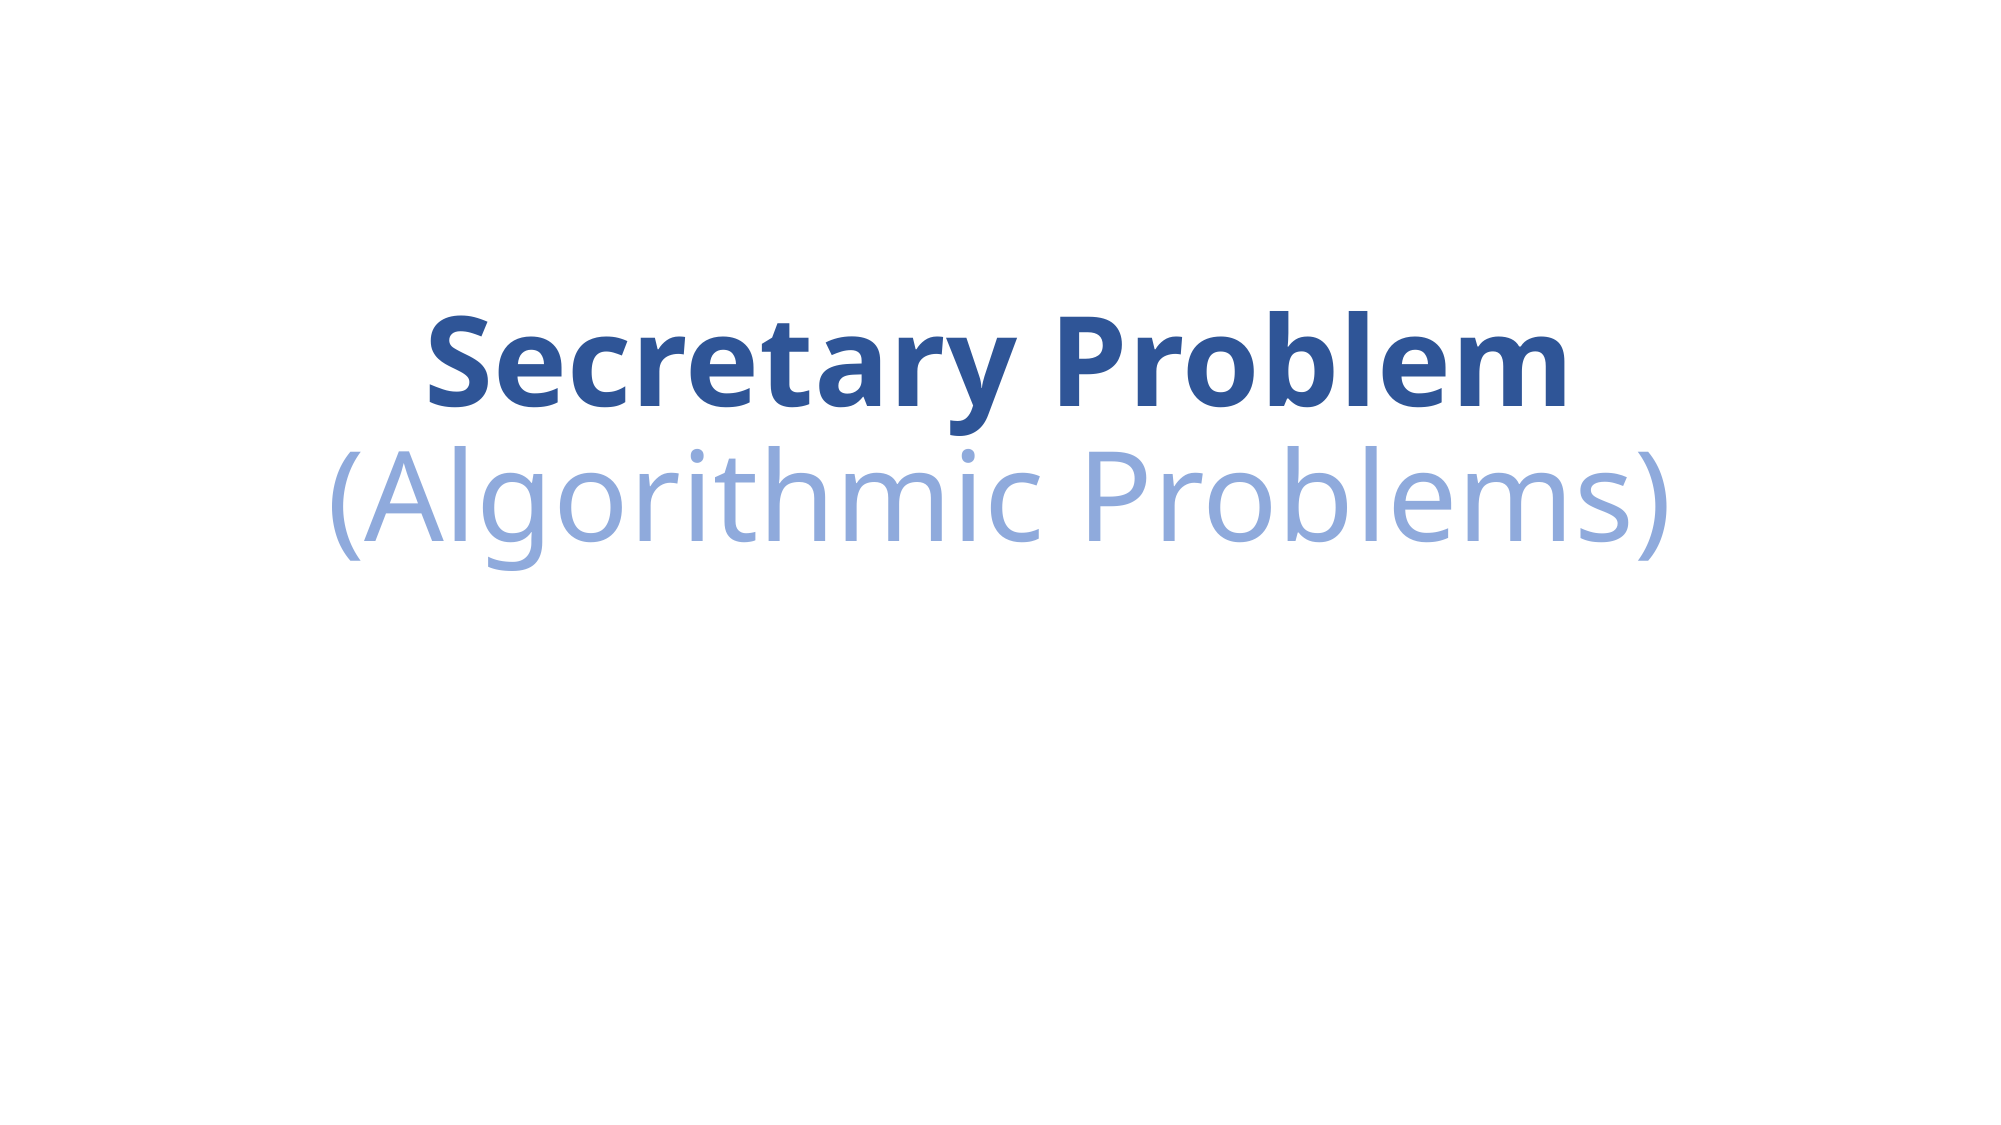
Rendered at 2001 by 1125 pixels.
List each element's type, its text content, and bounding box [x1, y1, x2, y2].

title Secretary Problem (Algorithmic Problems) [249, 184, 1750, 576]
